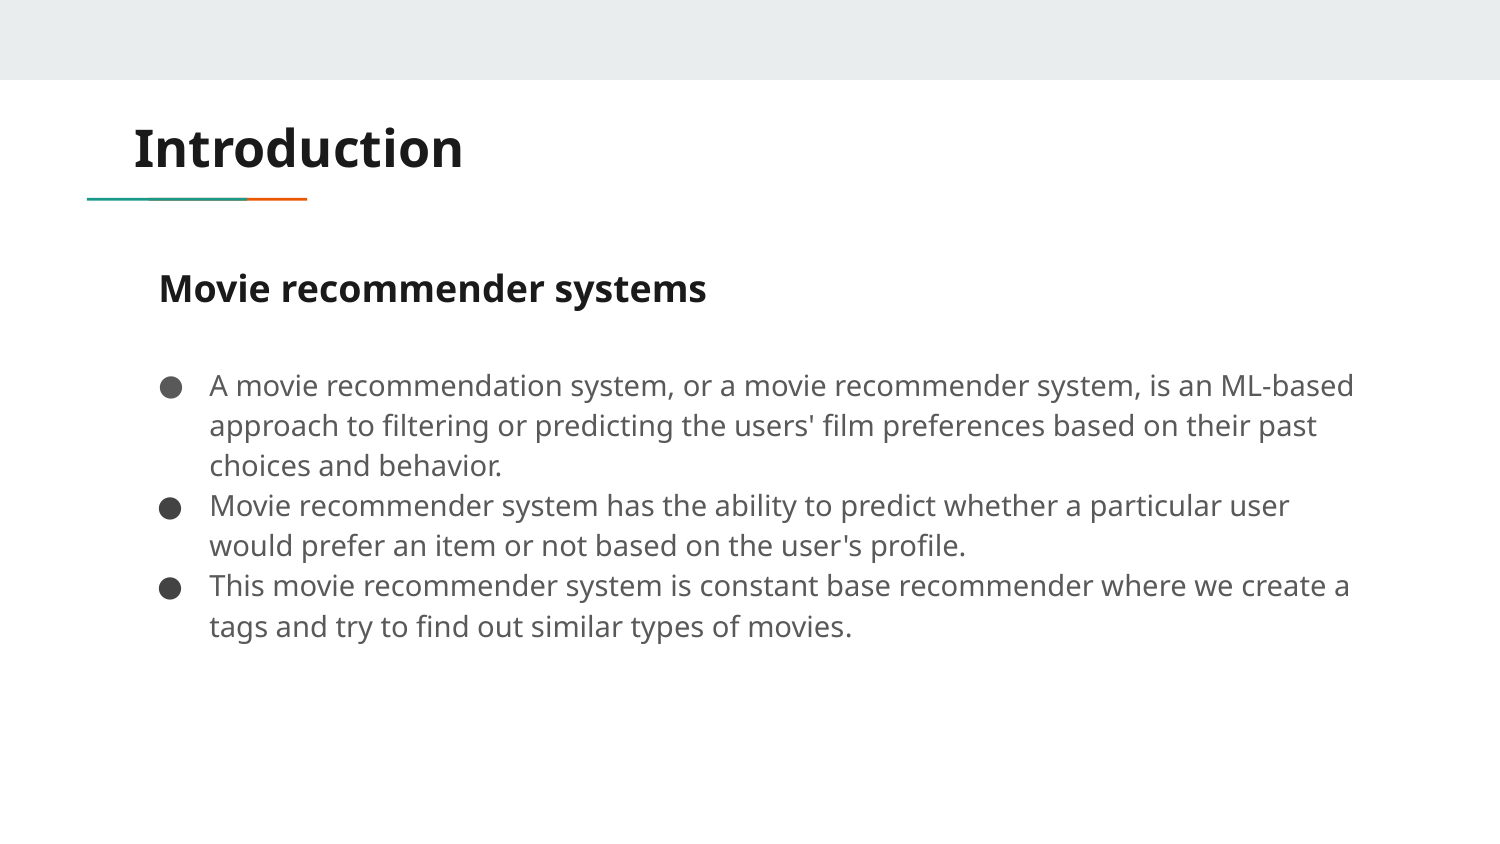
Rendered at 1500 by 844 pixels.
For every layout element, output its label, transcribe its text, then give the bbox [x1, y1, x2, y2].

title Introduction [119, 91, 1381, 180]
list Movie recommender systems A movie recommendation system, or a movie recommender system, is an ML-based approach to filtering or predicting the users' film preferences based on their past choices and behavior. Movie recommender system has the ability to predict whether a particular user would prefer an item or not based on the user's profile. This movie recommender system is constant base recommender where we create a tags and try to find out similar types of movies. [119, 243, 1381, 726]
